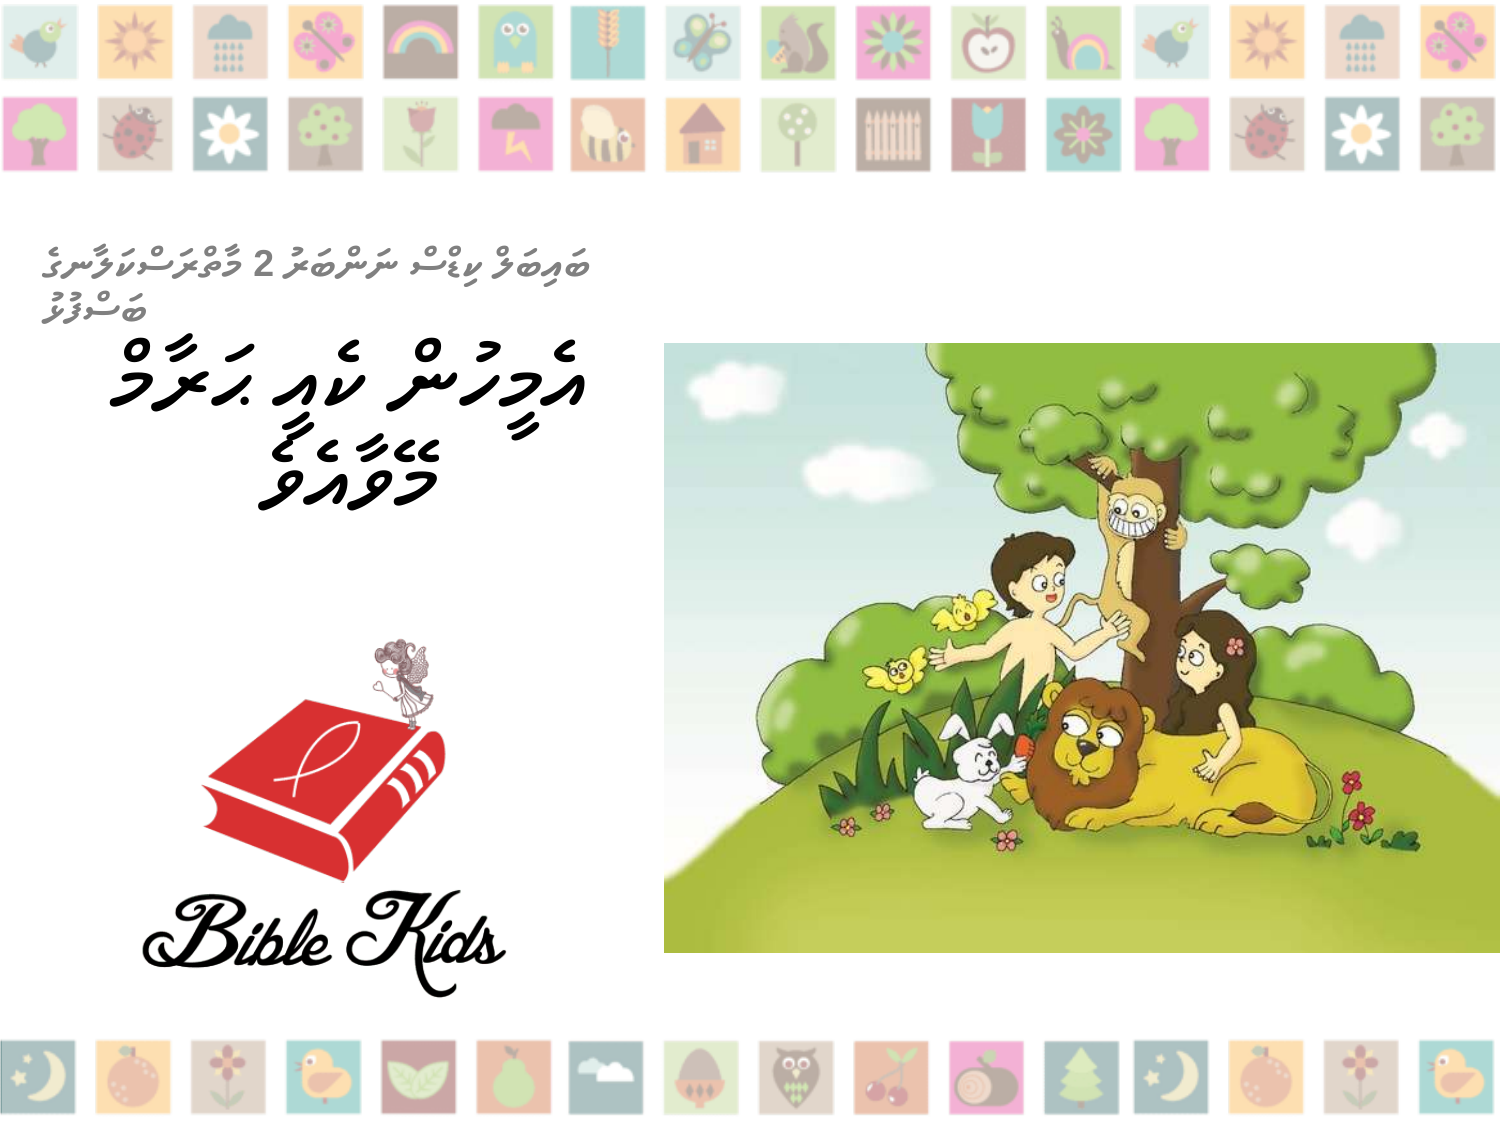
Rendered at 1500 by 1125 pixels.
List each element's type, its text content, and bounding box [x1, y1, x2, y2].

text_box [0, 3, 1500, 181]
text_box އެމީހުން ކެއީ ޙަރާމް މޭވާއެވެ [29, 314, 675, 530]
picture [117, 600, 544, 1027]
picture [664, 343, 1500, 953]
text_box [0, 1028, 1500, 1118]
text_box ބައިބަލް ކިޑްސް ނަންބަރު 2 މާތްރަސްކަލާނގެ ބަސްފުޅު [29, 231, 665, 314]
